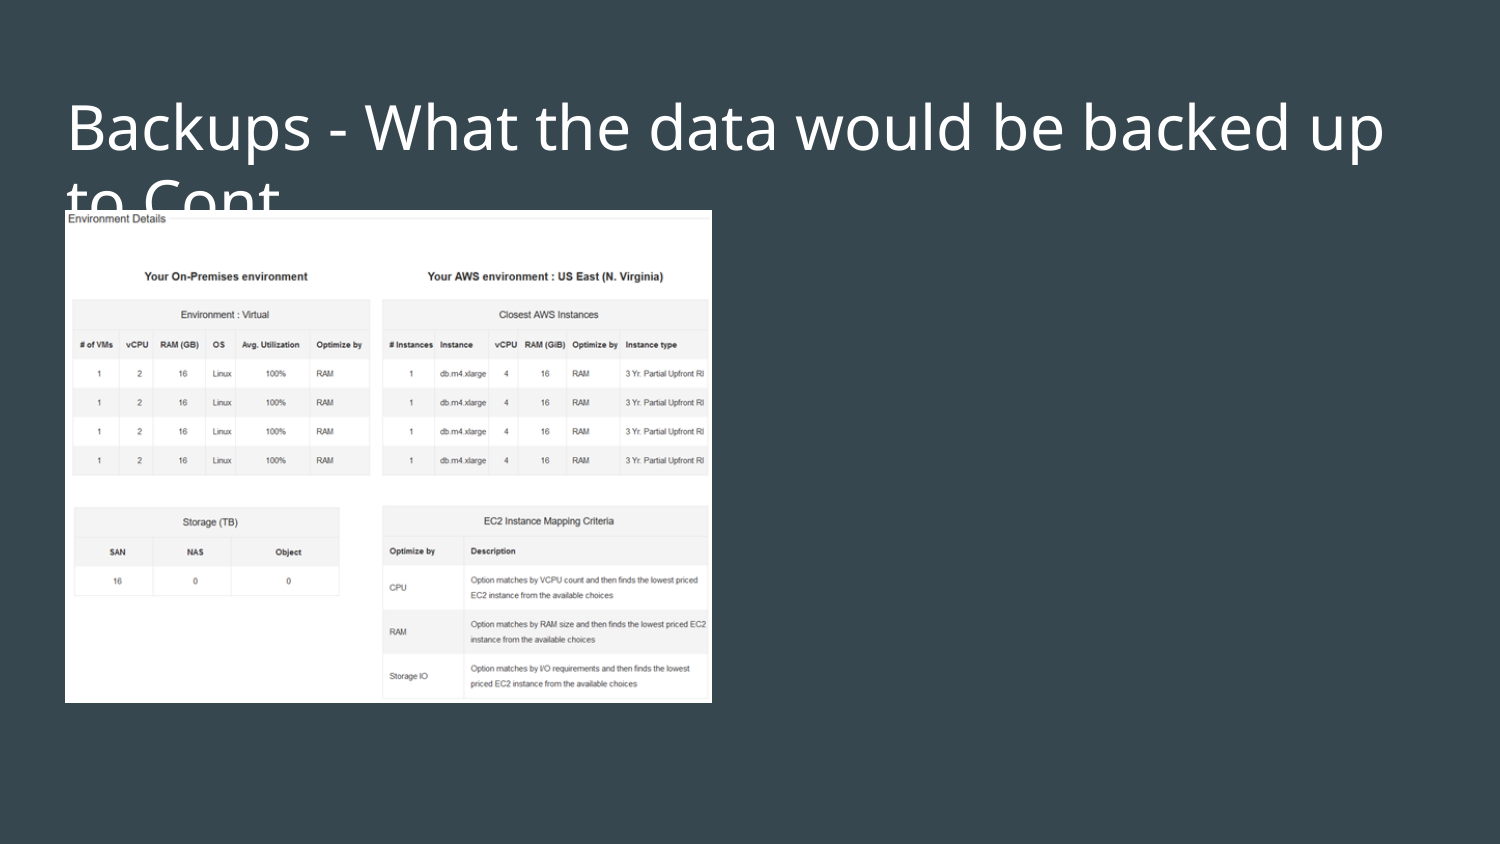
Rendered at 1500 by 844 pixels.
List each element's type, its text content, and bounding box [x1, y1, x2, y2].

title Backups - What the data would be backed up to Cont. [51, 72, 1449, 167]
picture [65, 210, 712, 703]
